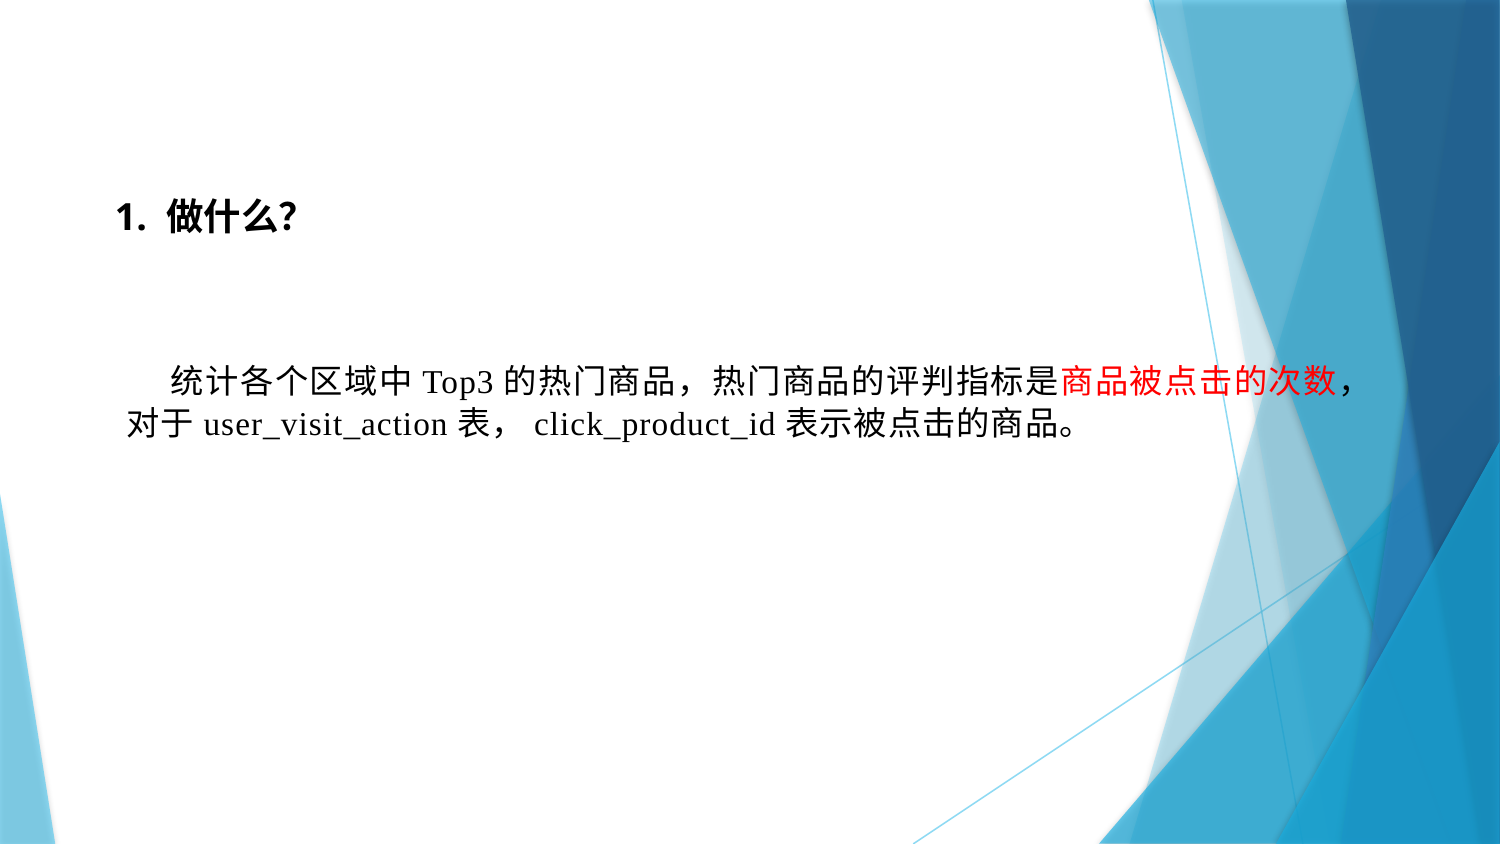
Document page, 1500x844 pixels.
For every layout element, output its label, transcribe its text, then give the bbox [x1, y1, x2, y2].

text_box 统计各个区域中Top3的热门商品，热门商品的评判指标是商品被点击的次数，对于user_visit_action表，click_product_id表示被点击的商品。 [112, 350, 1388, 450]
text_box 1. 做什么？ [100, 185, 313, 246]
